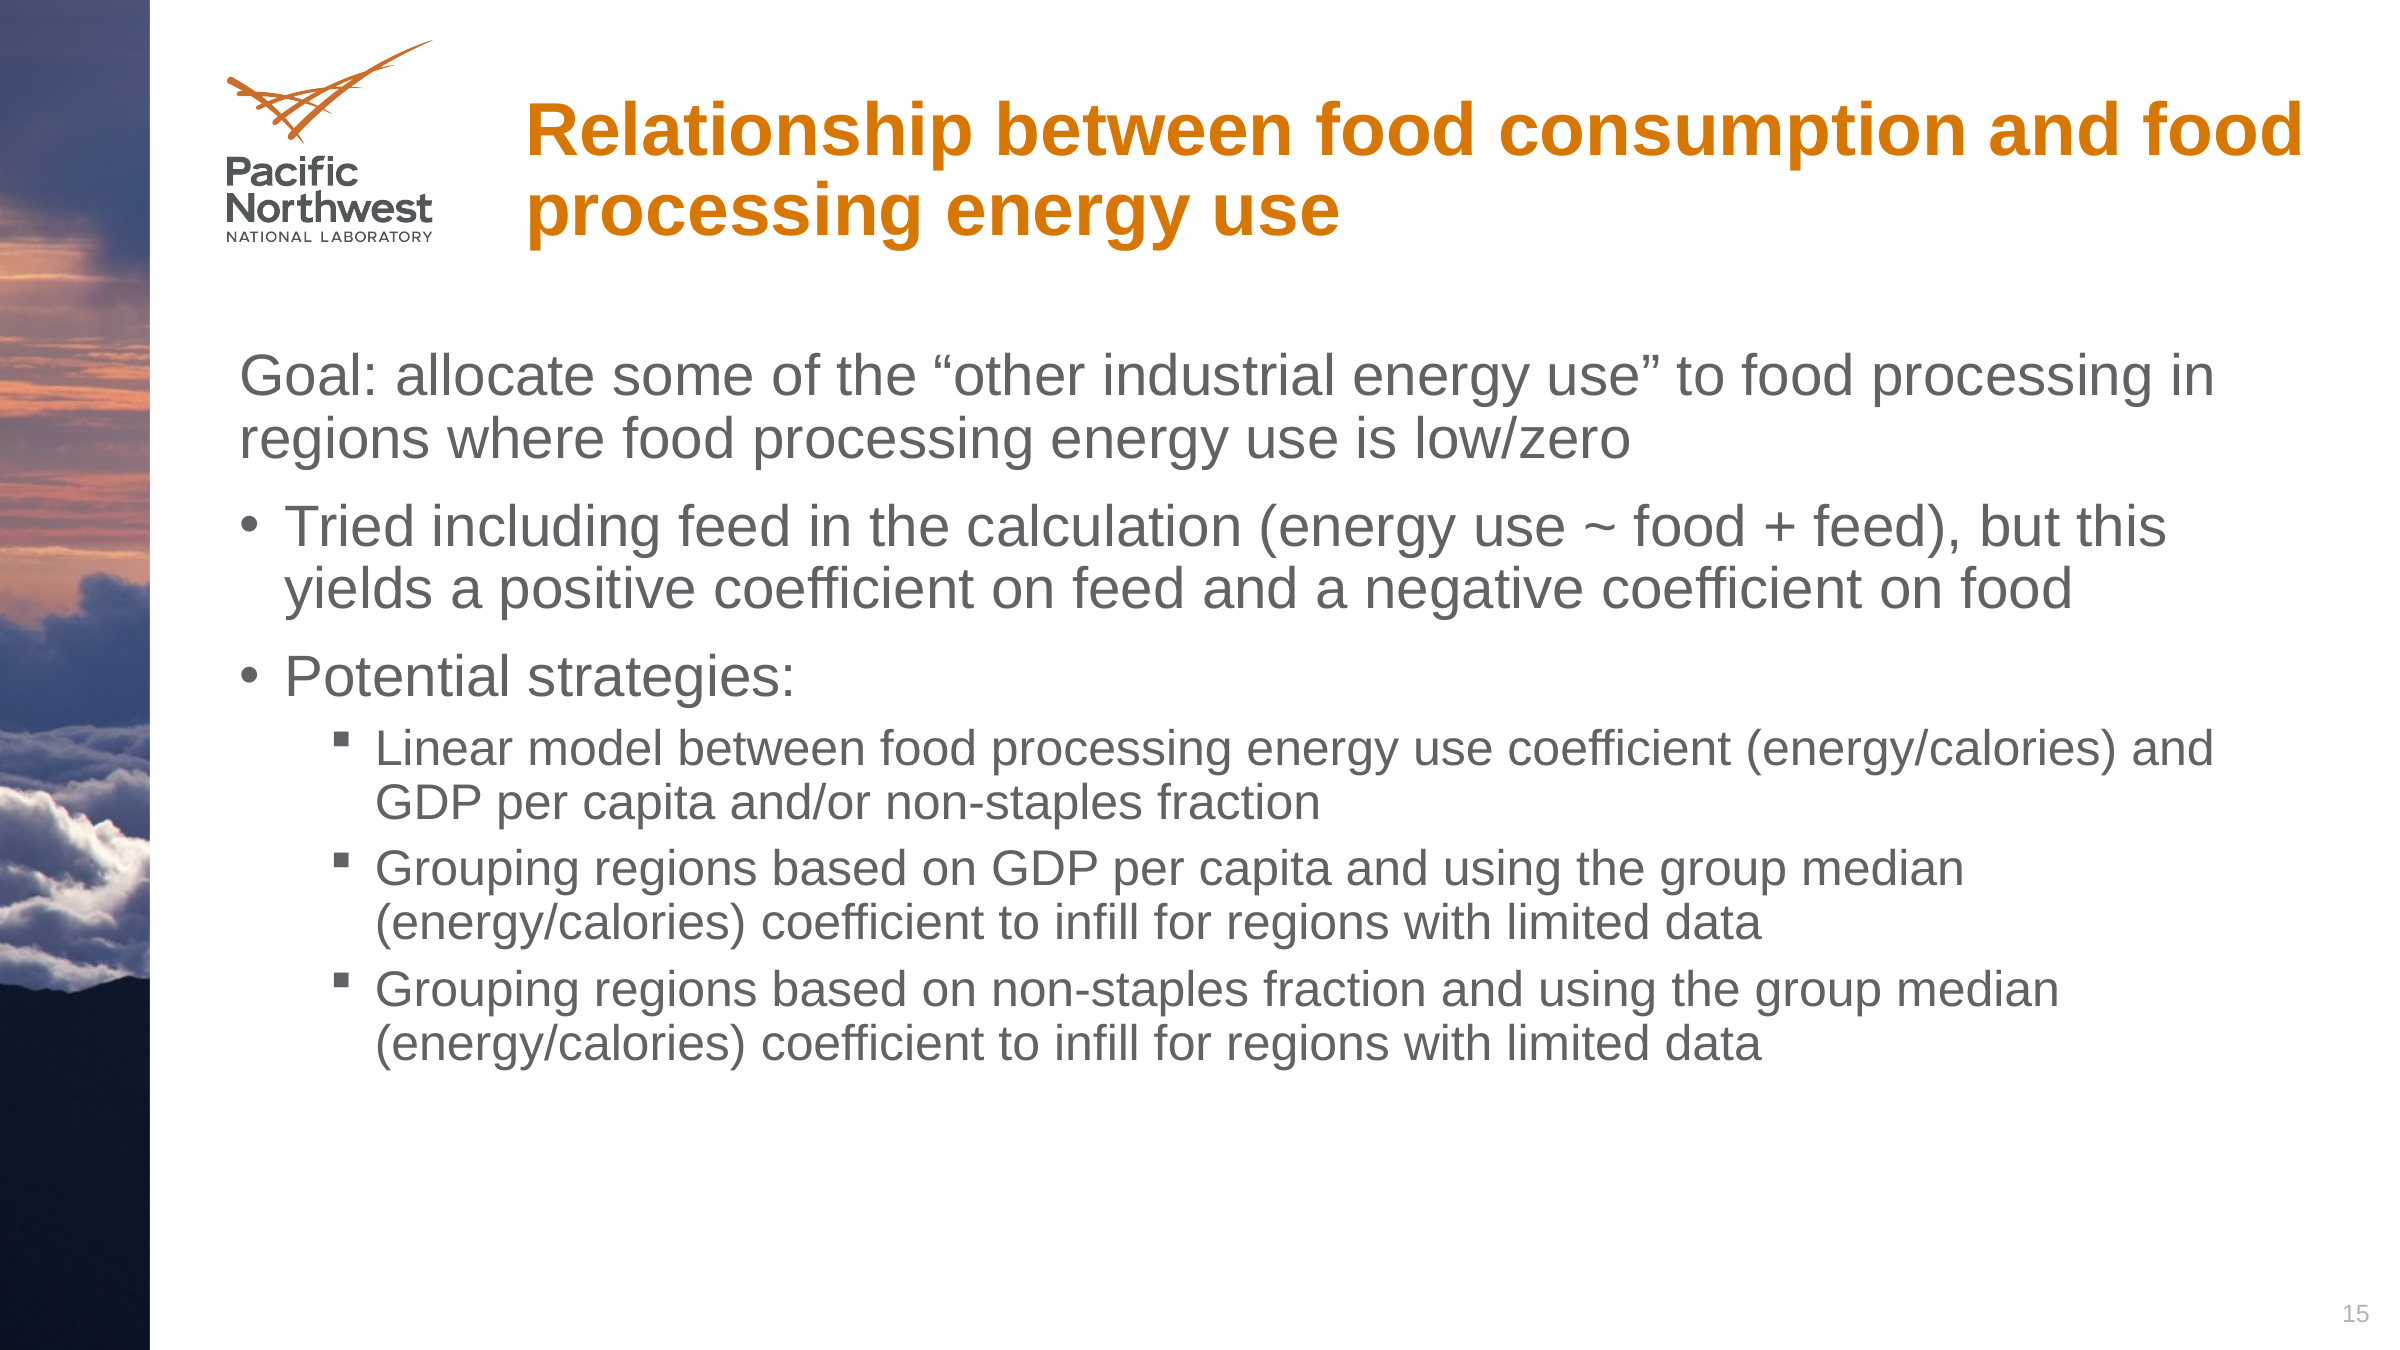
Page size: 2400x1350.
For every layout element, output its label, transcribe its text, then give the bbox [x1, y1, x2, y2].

slide_number 15 [2295, 1275, 2370, 1350]
list Goal: allocate some of the “other industrial energy use” to food processing in regions where food processing energy use is low/zero Tried including feed in the calculation (energy use ~ food + feed), but this yields a positive coefficient on feed and a negative coefficient on food Potential strategies: Linear model between food processing energy use coefficient (energy/calories) and GDP per capita and/or non-staples fraction Grouping regions based on GDP per capita and using the group median (energy/calories) coefficient to infill for regions with limited data Grouping regions based on non-staples fraction and using the group median (energy/calories) coefficient to infill for regions with limited data [225, 337, 2325, 1238]
picture [0, 0, 149, 1350]
title Relationship between food consumption and food processing energy use [525, 44, 2325, 260]
picture [225, 38, 435, 244]
